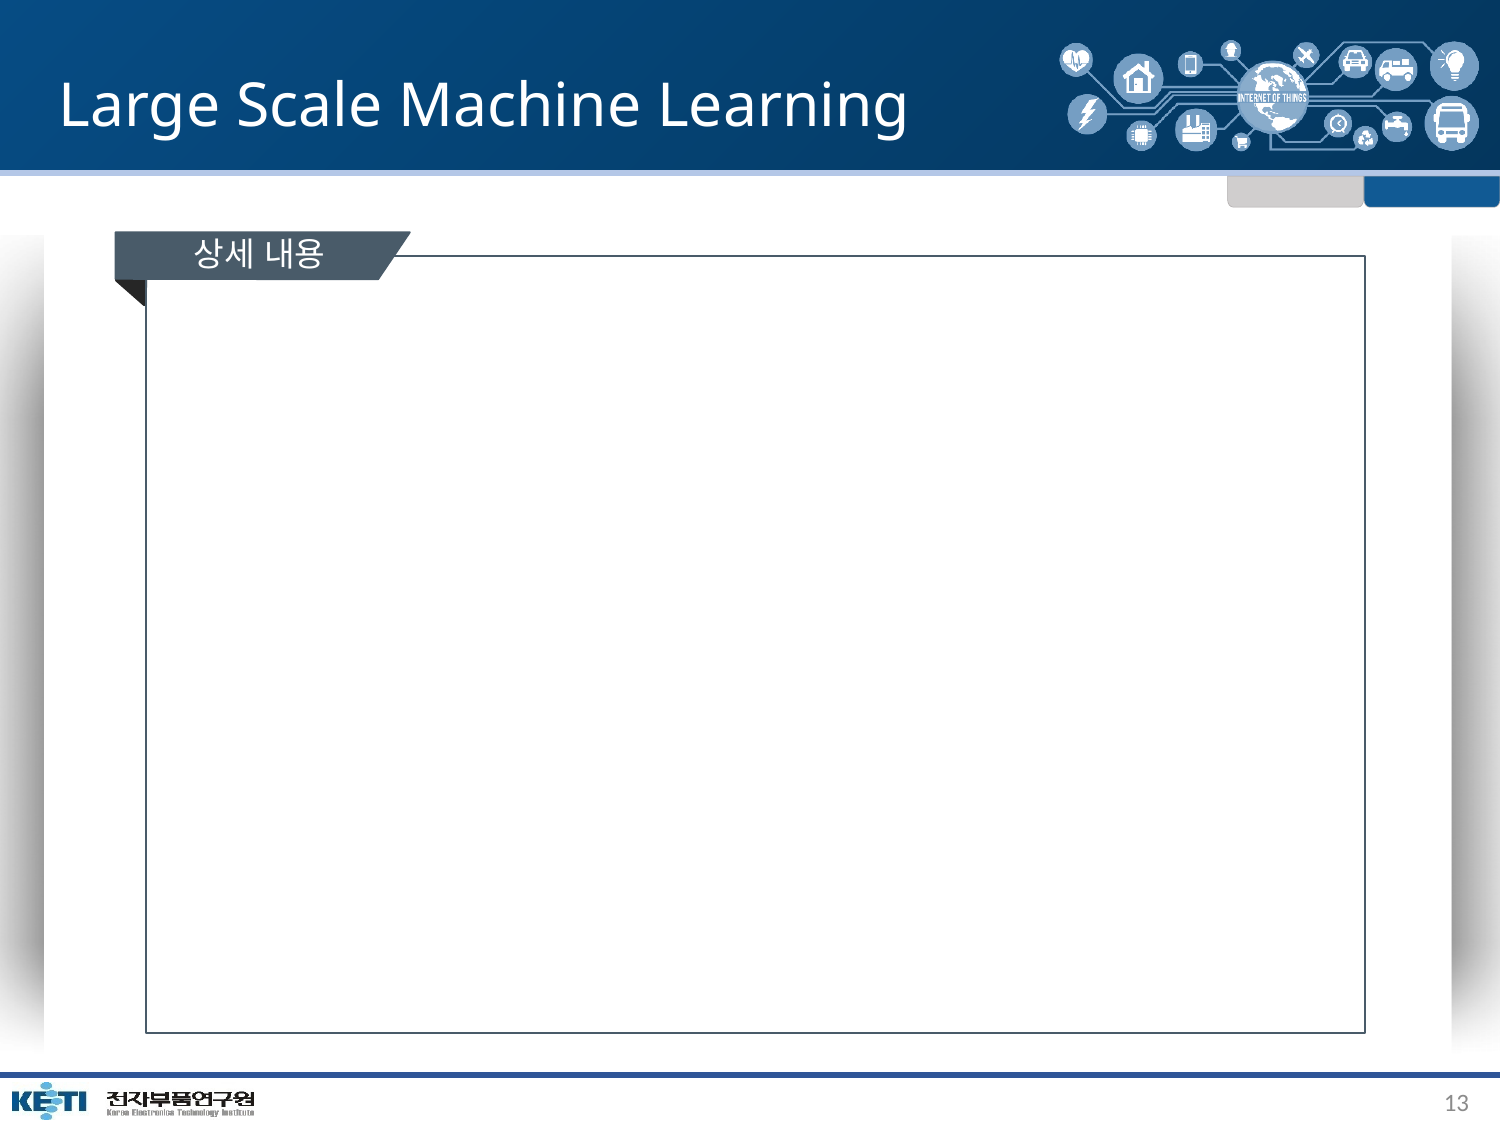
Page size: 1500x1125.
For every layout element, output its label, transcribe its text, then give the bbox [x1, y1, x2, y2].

picture [12, 1082, 254, 1120]
slide_number 13 [1146, 1088, 1485, 1114]
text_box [115, 231, 1366, 1034]
title Large Scale Machine Learning [43, 66, 1052, 149]
